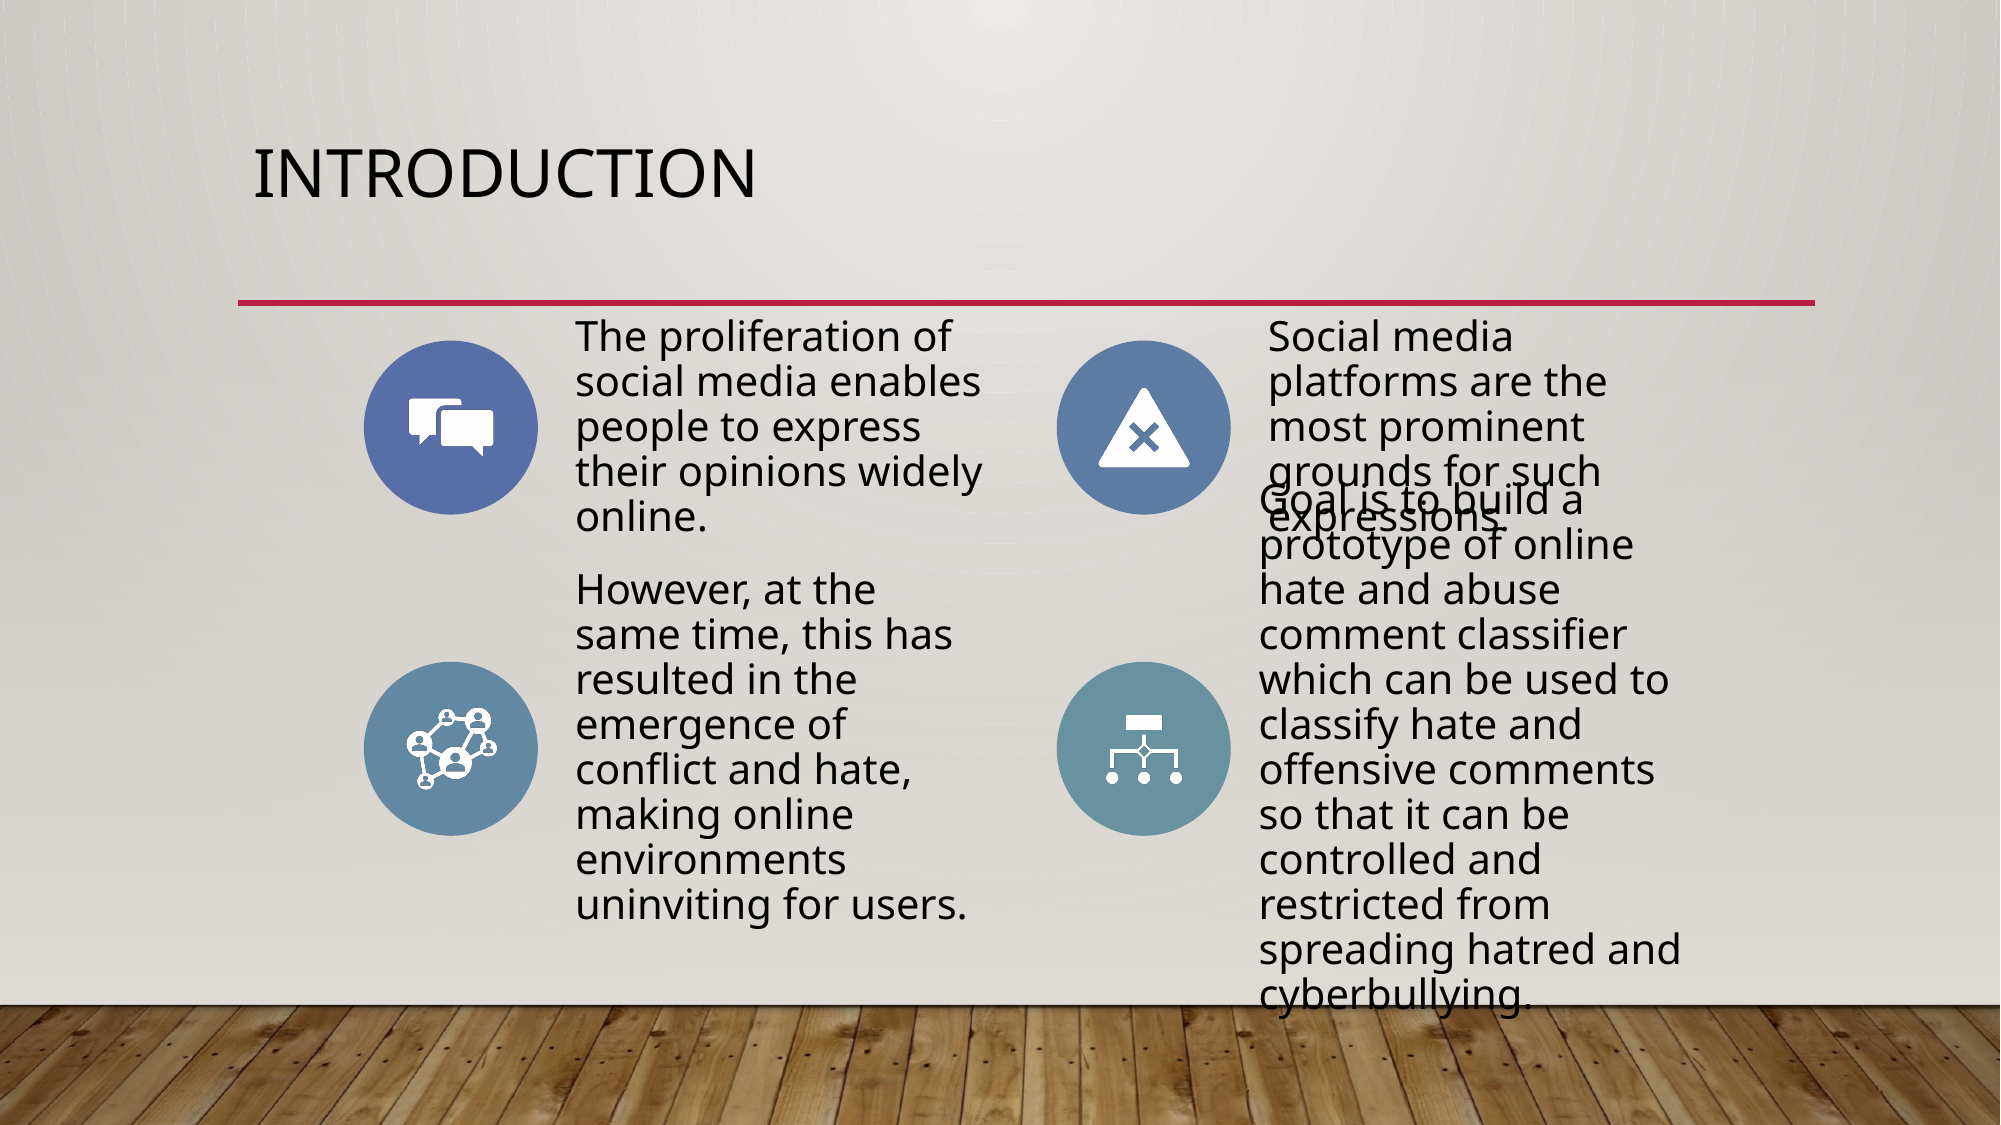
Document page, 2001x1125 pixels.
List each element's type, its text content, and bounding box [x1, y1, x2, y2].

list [237, 330, 1814, 897]
picture [0, 1005, 2000, 1125]
title INTRODUCTION [238, 131, 1814, 305]
